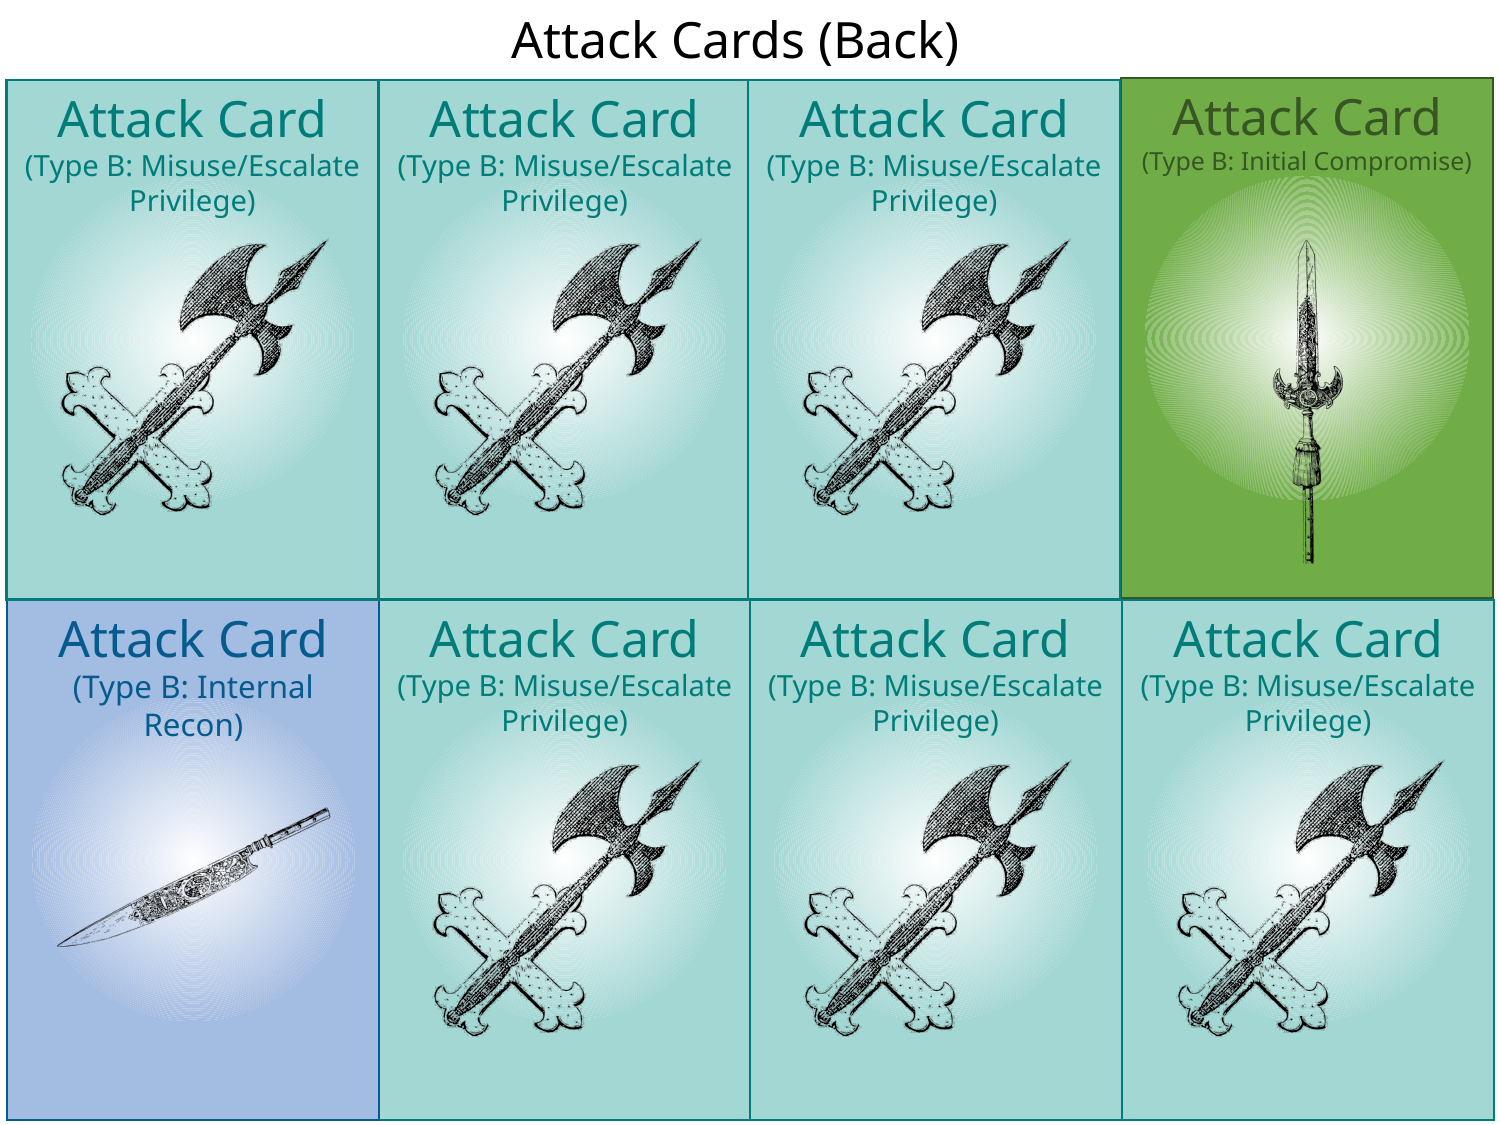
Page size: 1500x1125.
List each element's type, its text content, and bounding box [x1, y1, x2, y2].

text_box Attack Card (Type B: Initial Compromise) [1120, 77, 1494, 599]
text_box Attack Card (Type B: Misuse/Escalate Privilege) [5, 79, 380, 601]
picture [432, 759, 702, 1037]
picture [56, 807, 331, 949]
text_box Attack Card (Type B: Misuse/Escalate Privilege) [747, 79, 1121, 600]
picture [1176, 759, 1445, 1037]
picture [803, 759, 1072, 1037]
text_box Attack Card (Type B: Misuse/Escalate Privilege) [378, 79, 747, 600]
picture [802, 238, 1071, 516]
text_box Attack Card (Type B: Misuse/Escalate Privilege) [749, 600, 1121, 1121]
text_box Attack Cards (Back) [496, 0, 975, 76]
picture [60, 238, 329, 516]
text_box Attack Card (Type B: Misuse/Escalate Privilege) [1121, 599, 1495, 1121]
picture [1272, 240, 1343, 564]
text_box Attack Card (Type B: Internal Recon) [6, 601, 380, 1121]
text_box Attack Card (Type B: Misuse/Escalate Privilege) [380, 600, 749, 1121]
picture [433, 238, 702, 516]
